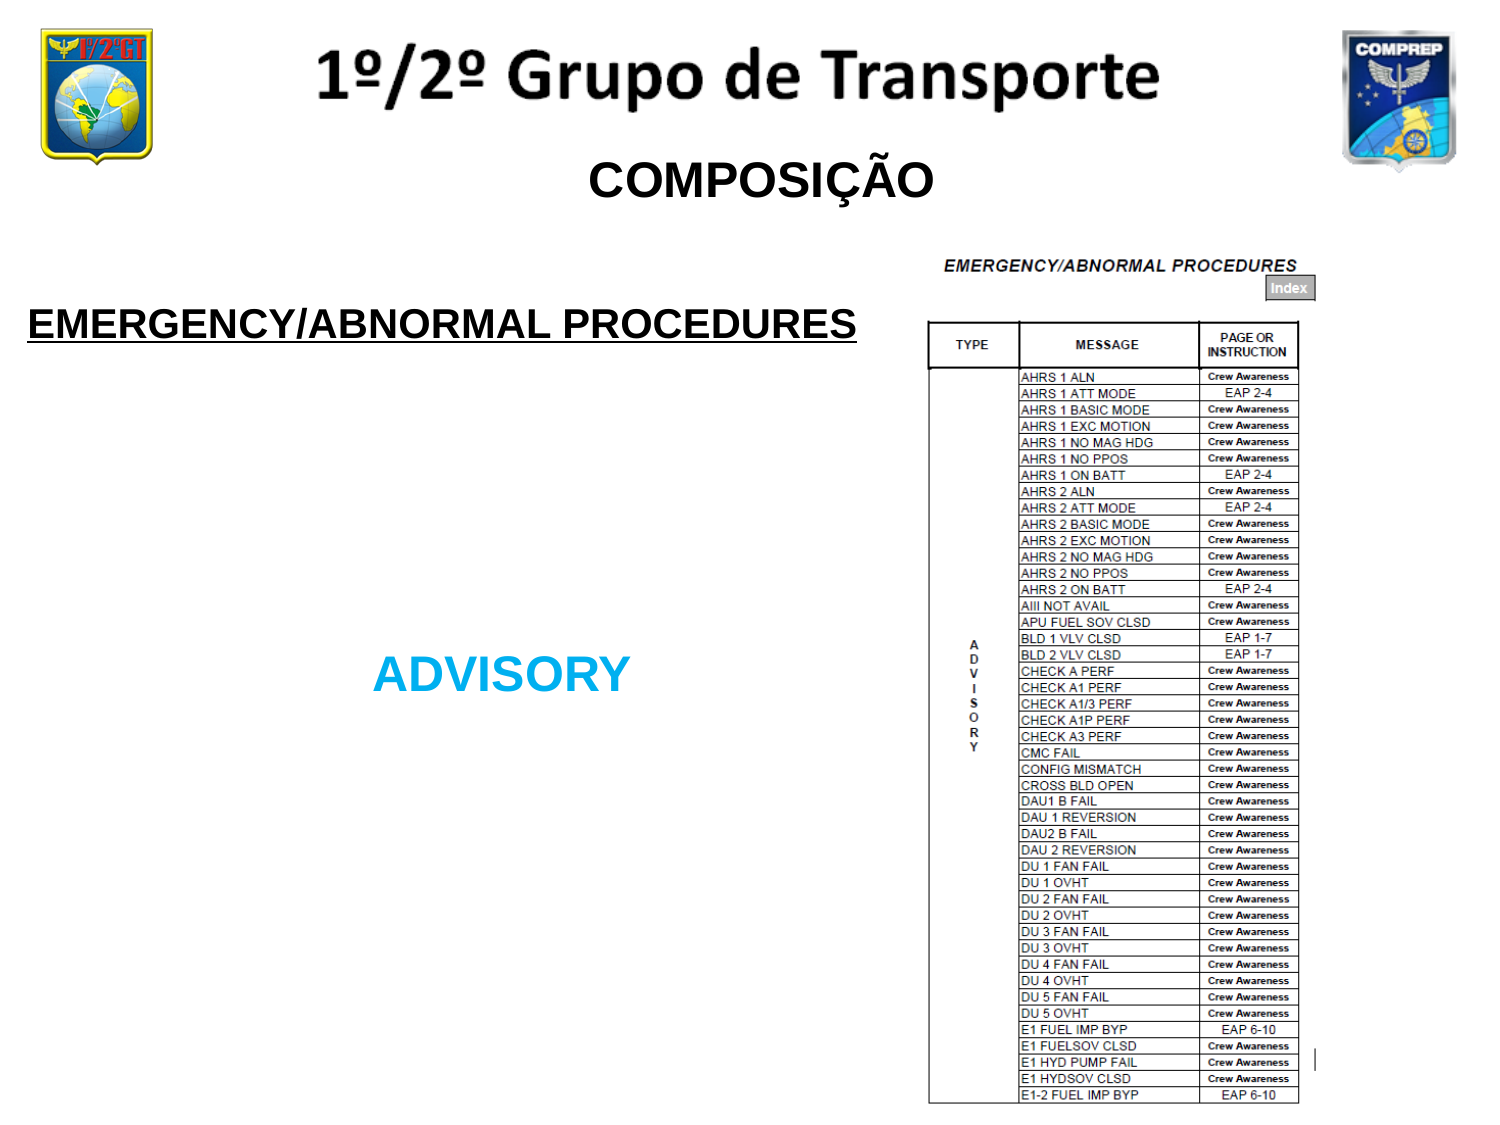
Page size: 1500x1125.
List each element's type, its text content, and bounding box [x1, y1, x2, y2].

text_box ADVISORY [316, 574, 657, 769]
picture [38, 26, 154, 166]
text_box COMPOSIÇÃO [574, 140, 973, 216]
picture [1341, 29, 1462, 176]
text_box EMERGENCY/ABNORMAL PROCEDURES [0, 281, 896, 356]
picture [902, 239, 1337, 1125]
picture [301, 40, 1181, 132]
